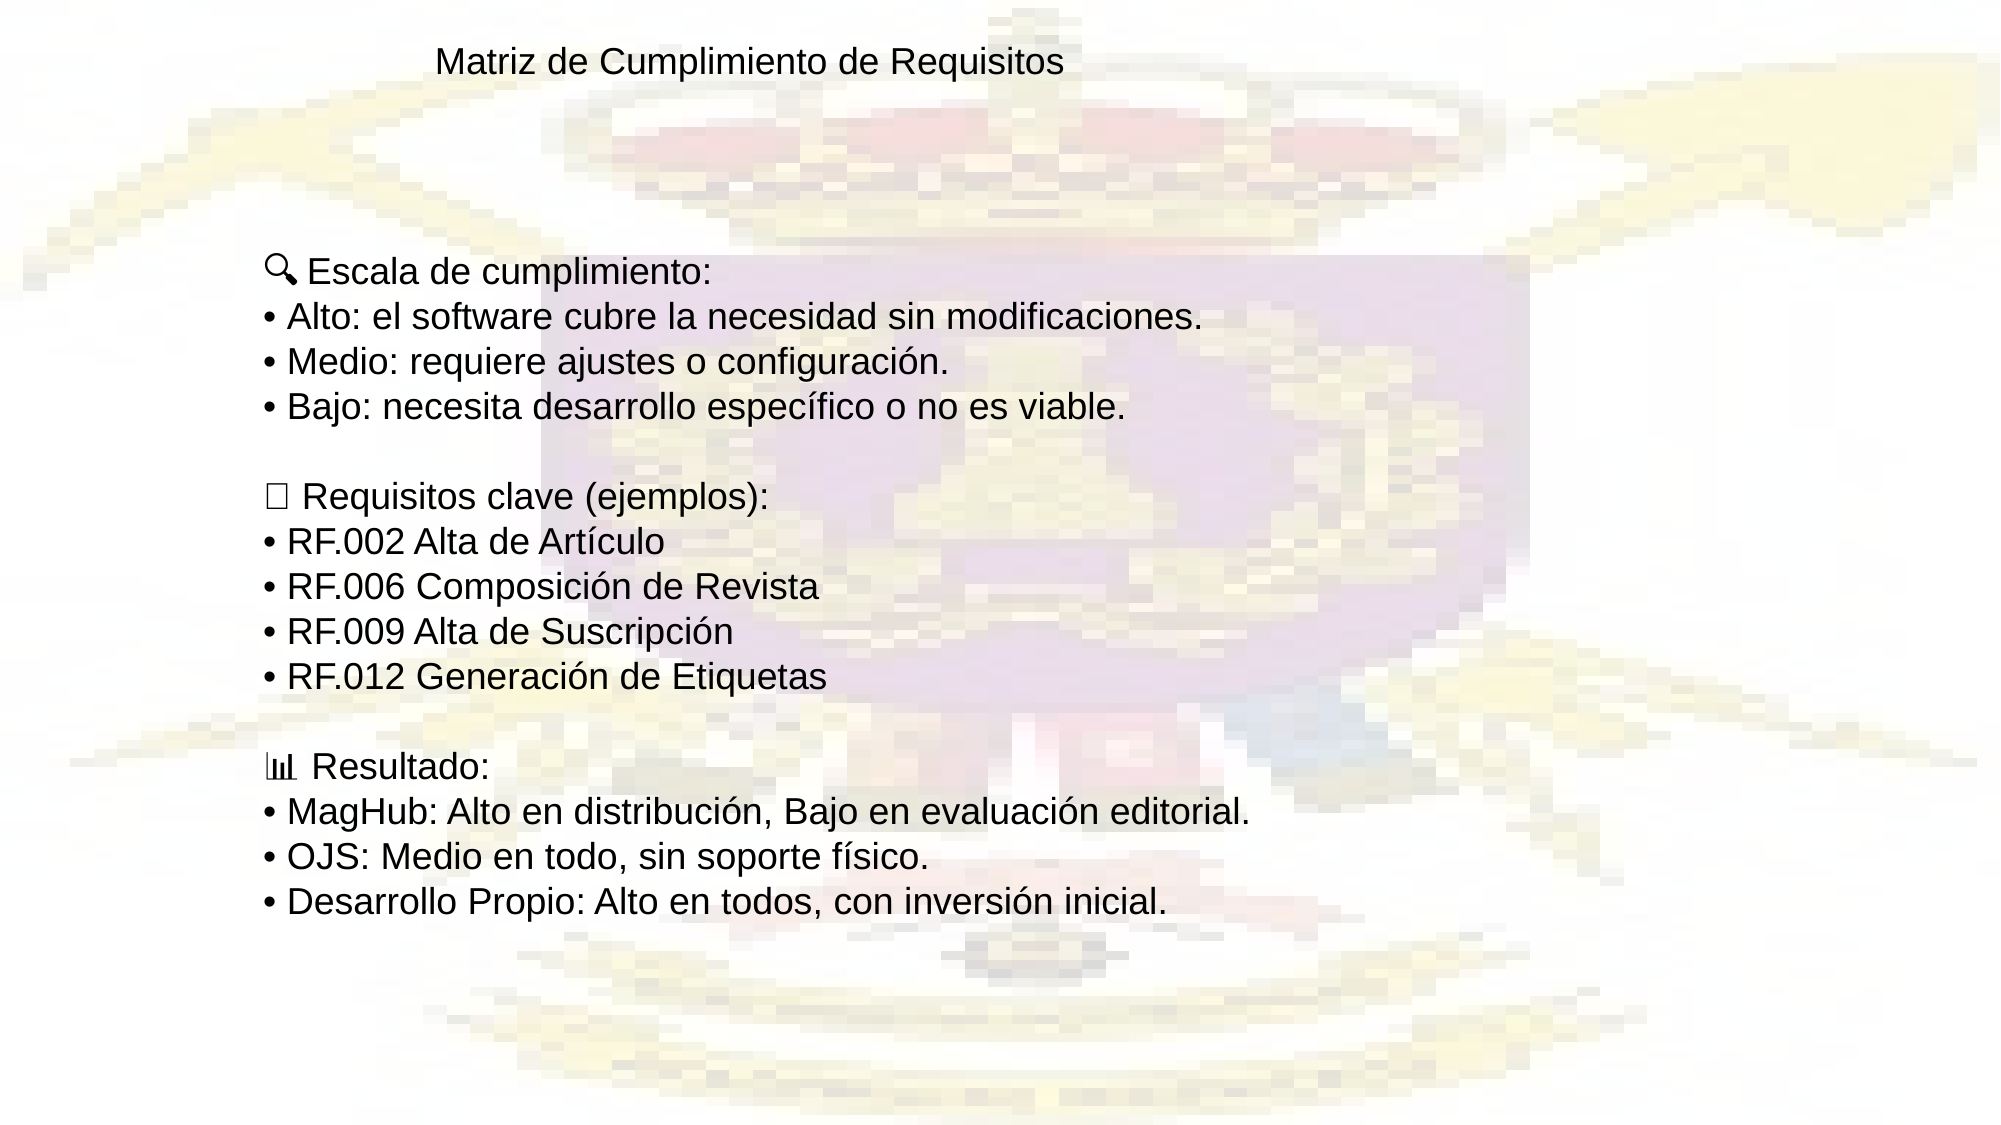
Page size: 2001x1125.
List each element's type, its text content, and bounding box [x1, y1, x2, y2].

text_box 🔍 Escala de cumplimiento: • Alto: el software cubre la necesidad sin modificaciones. • Medio: requiere ajustes o configuración. • Bajo: necesita desarrollo específico o no es viable. ✅ Requisitos clave (ejemplos): • RF.002 Alta de Artículo • RF.006 Composición de Revista • RF.009 Alta de Suscripción • RF.012 Generación de Etiquetas 📊 Resultado: • MagHub: Alto en distribución, Bajo en evaluación editorial. • OJS: Medio en todo, sin soporte físico. • Desarrollo Propio: Alto en todos, con inversión inicial. [248, 194, 1267, 930]
text_box Matriz de Cumplimiento de Requisitos [420, 29, 1080, 90]
